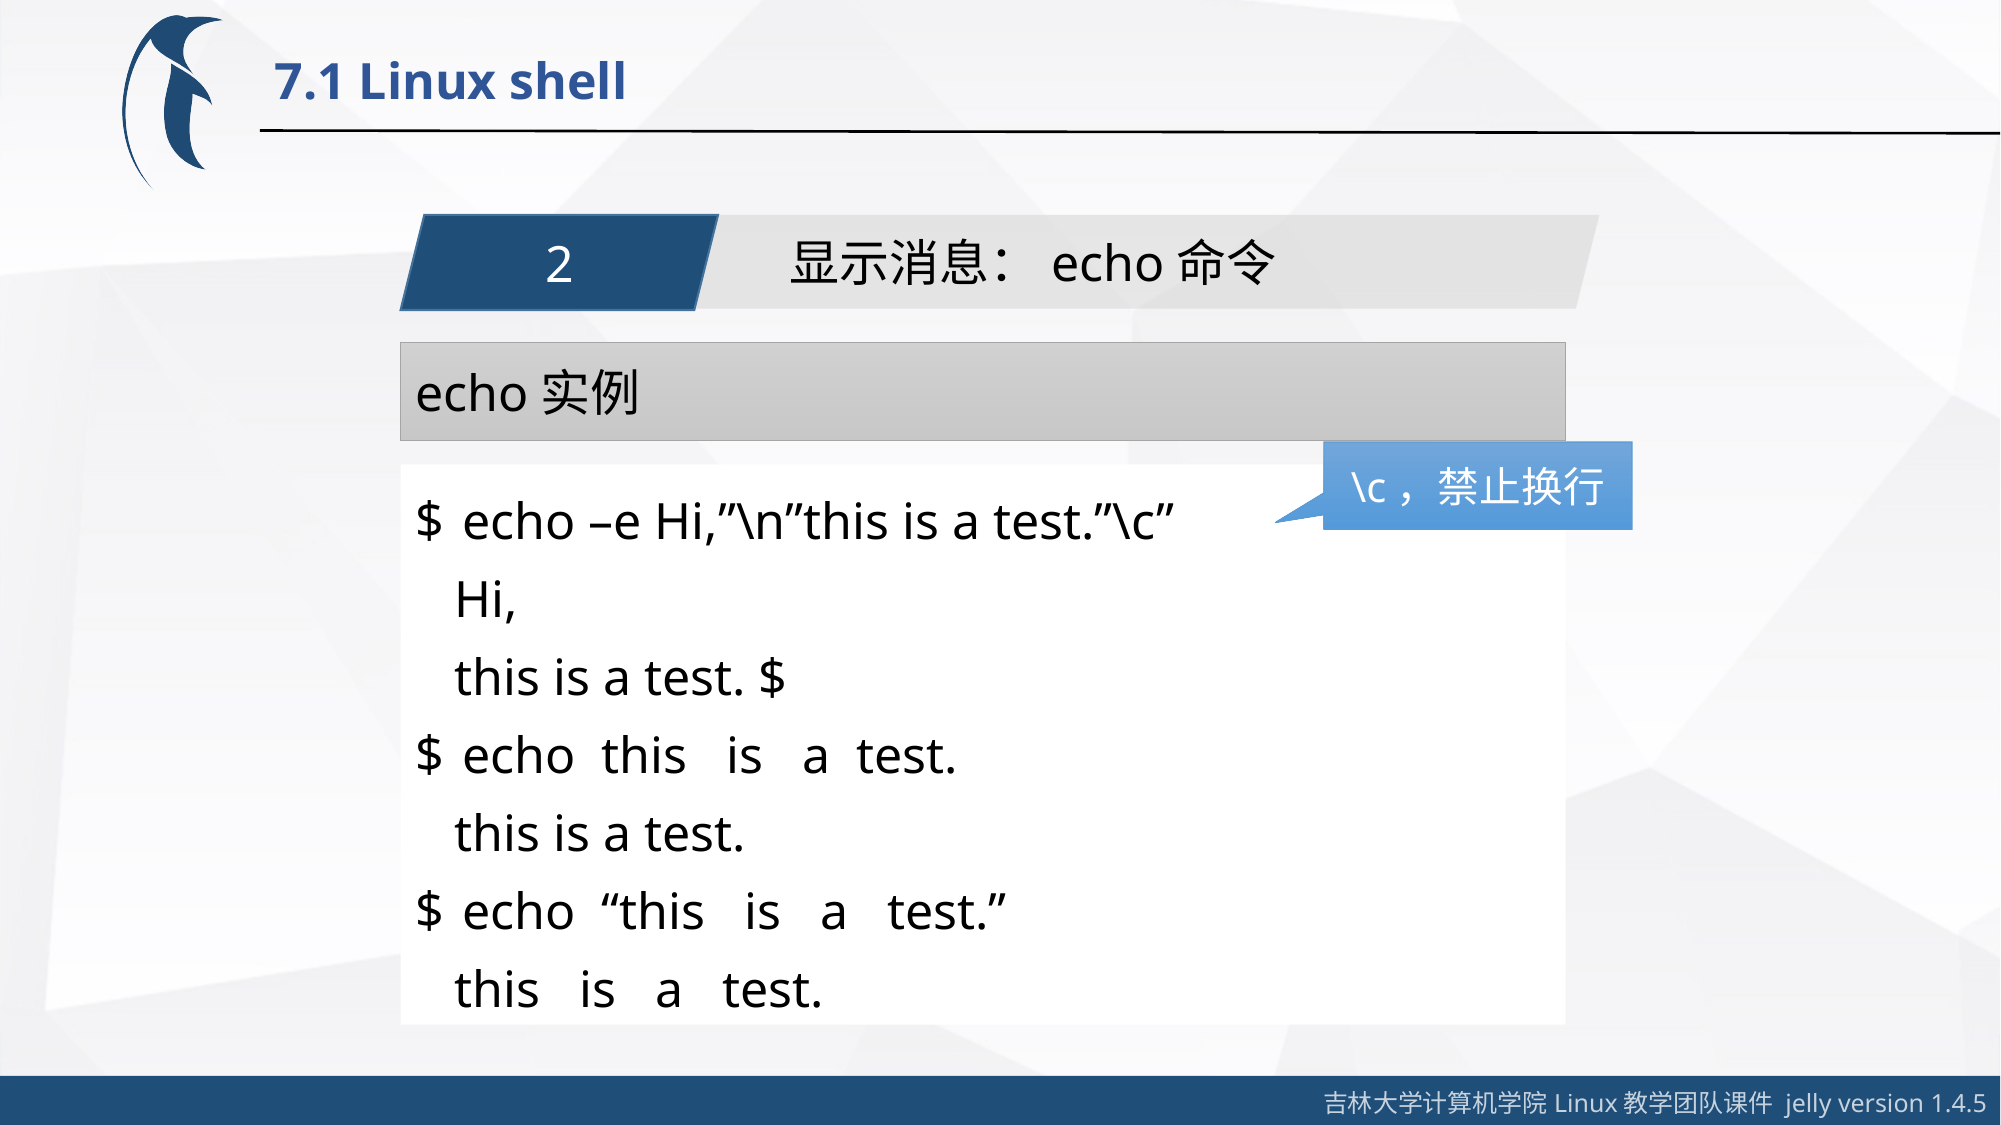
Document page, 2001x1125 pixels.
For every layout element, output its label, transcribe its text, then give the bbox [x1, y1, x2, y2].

picture [0, 0, 2001, 1075]
text_box 7.1 Linux shell [259, 42, 1092, 118]
text_box 显示消息：echo命令 [696, 213, 1601, 310]
text_box \c，禁止换行 [1274, 441, 1633, 530]
text_box echo实例 [400, 342, 1566, 441]
text_box echo –e Hi,”\n”this is a test.”\c” Hi, this is a test. $ echo this is a test. this is a test. echo “this is a test.” this is a test. [400, 463, 1567, 1026]
text_box 2 [399, 213, 720, 312]
